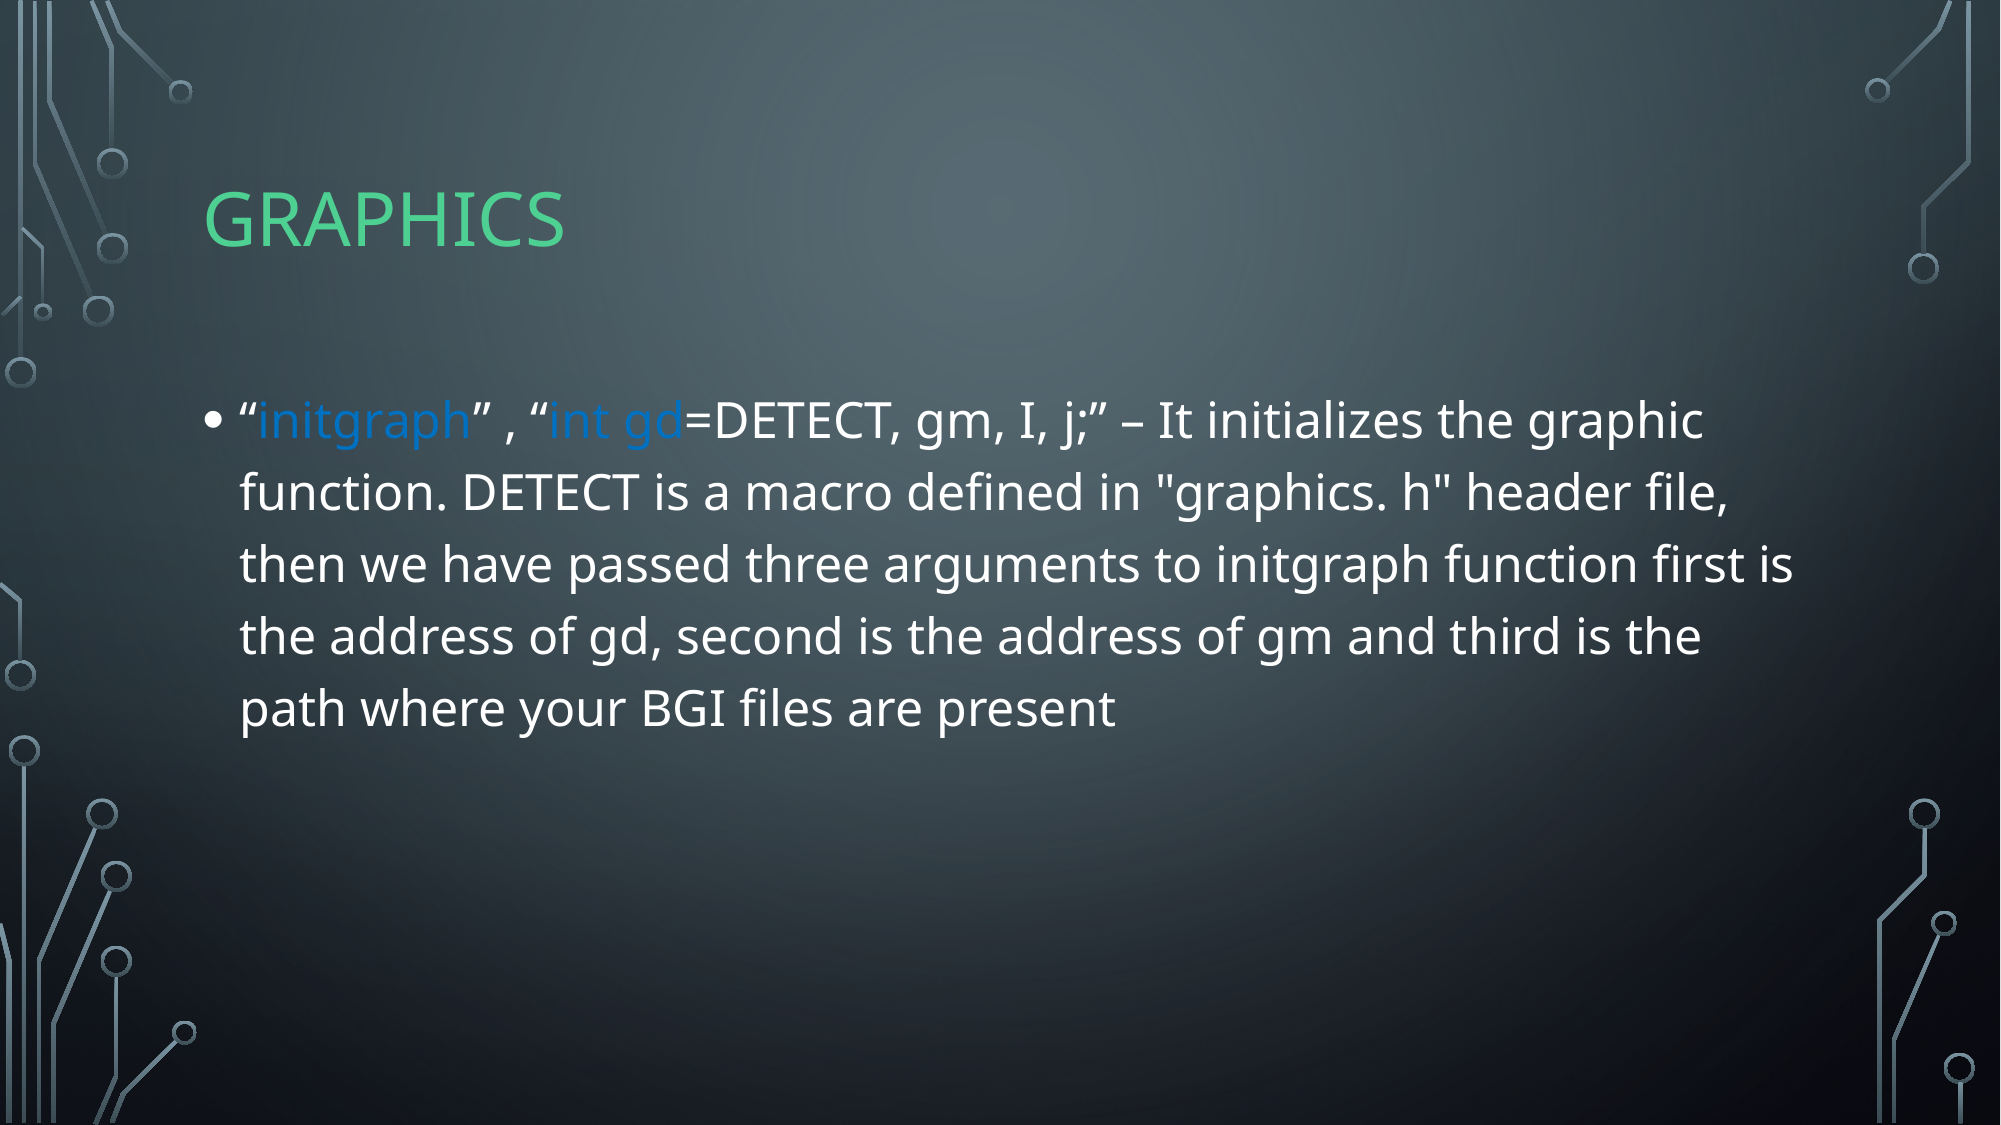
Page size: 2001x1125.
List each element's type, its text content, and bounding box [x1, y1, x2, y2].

list “initgraph” , “int gd=DETECT, gm, I, j;” – It initializes the graphic function. DETECT is a macro defined in "graphics. h" header file, then we have passed three arguments to initgraph function first is the address of gd, second is the address of gm and third is the path where your BGI files are present [187, 369, 1813, 950]
title Graphics [187, 101, 1813, 344]
